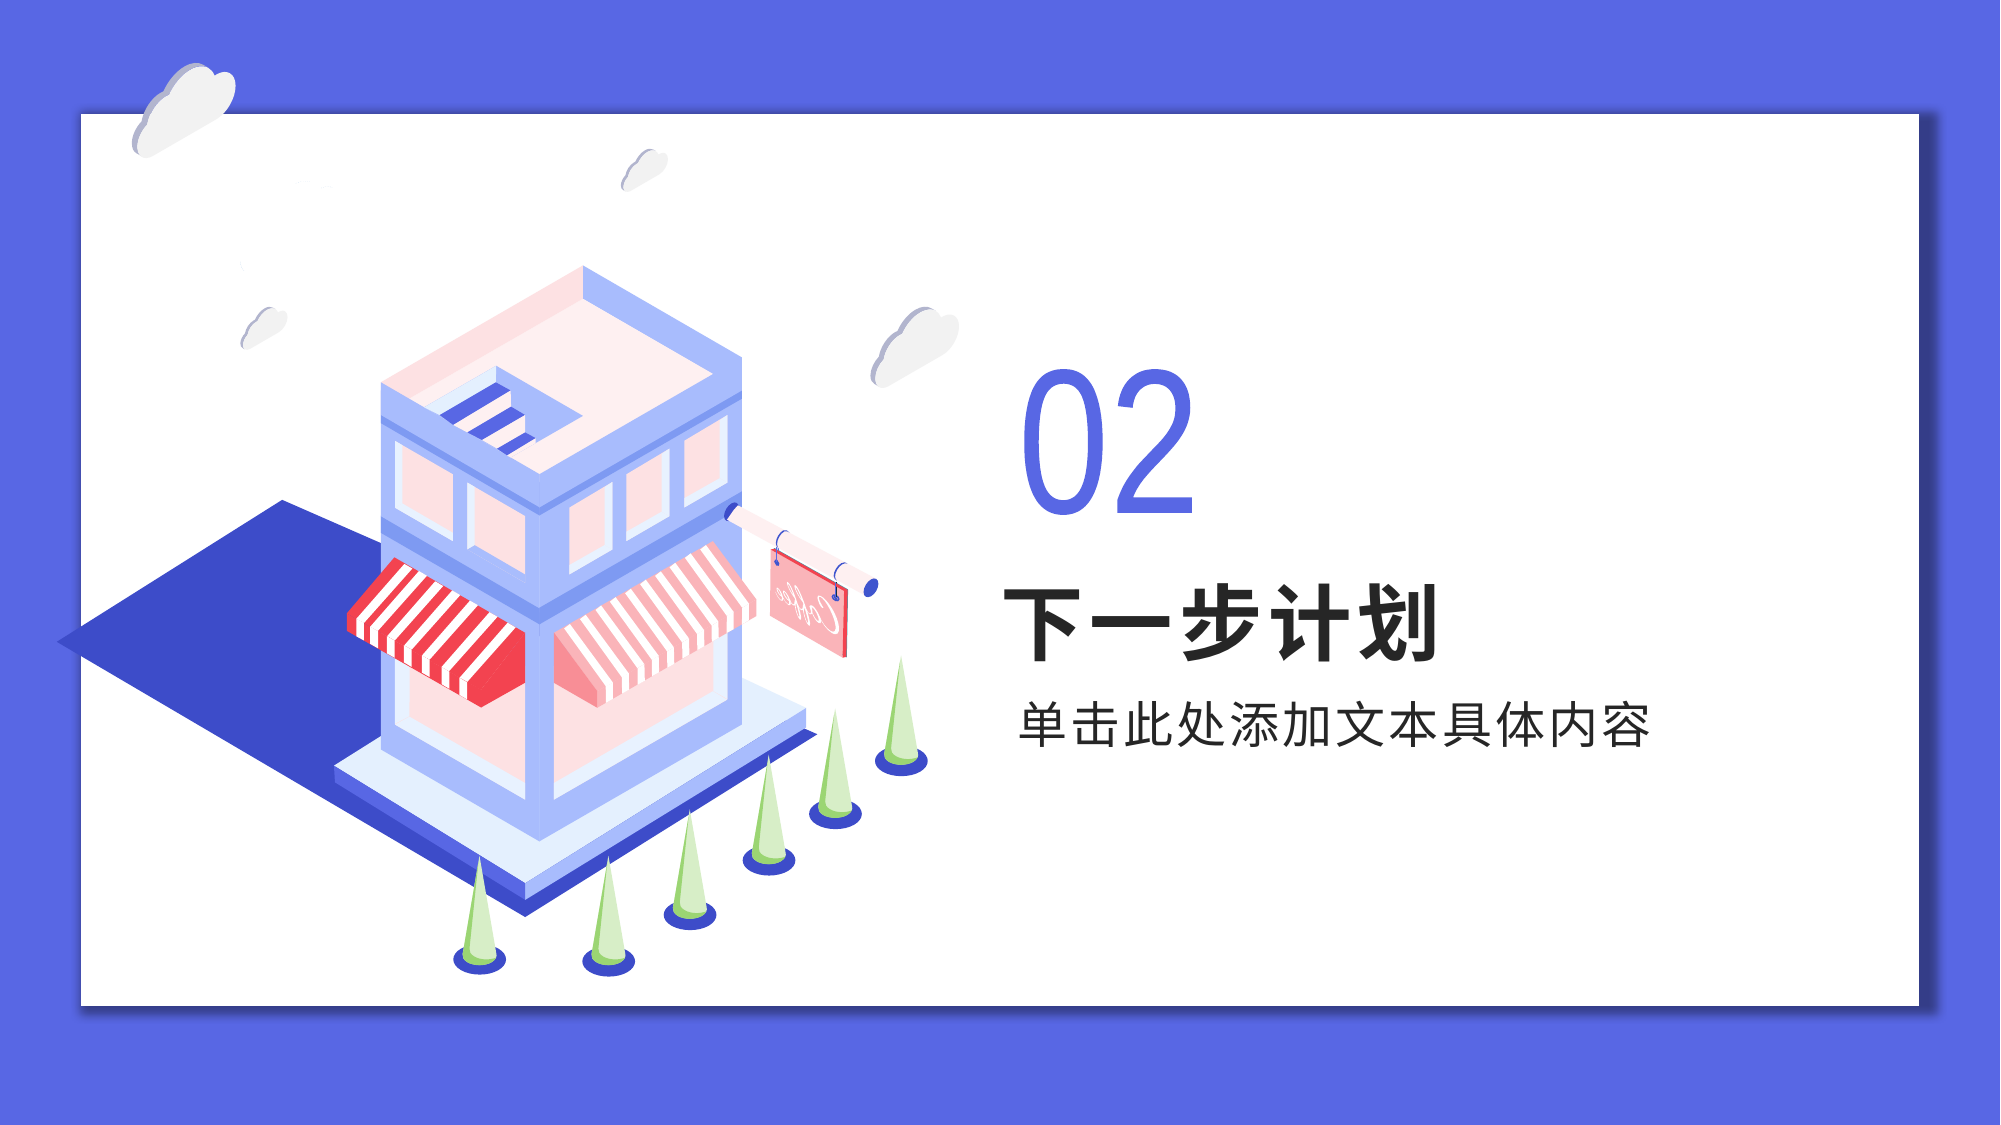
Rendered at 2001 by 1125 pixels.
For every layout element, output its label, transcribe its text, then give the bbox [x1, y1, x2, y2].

list 单击此处添加文本具体内容 [1000, 693, 1797, 860]
title 下一步计划 [1000, 530, 1797, 678]
